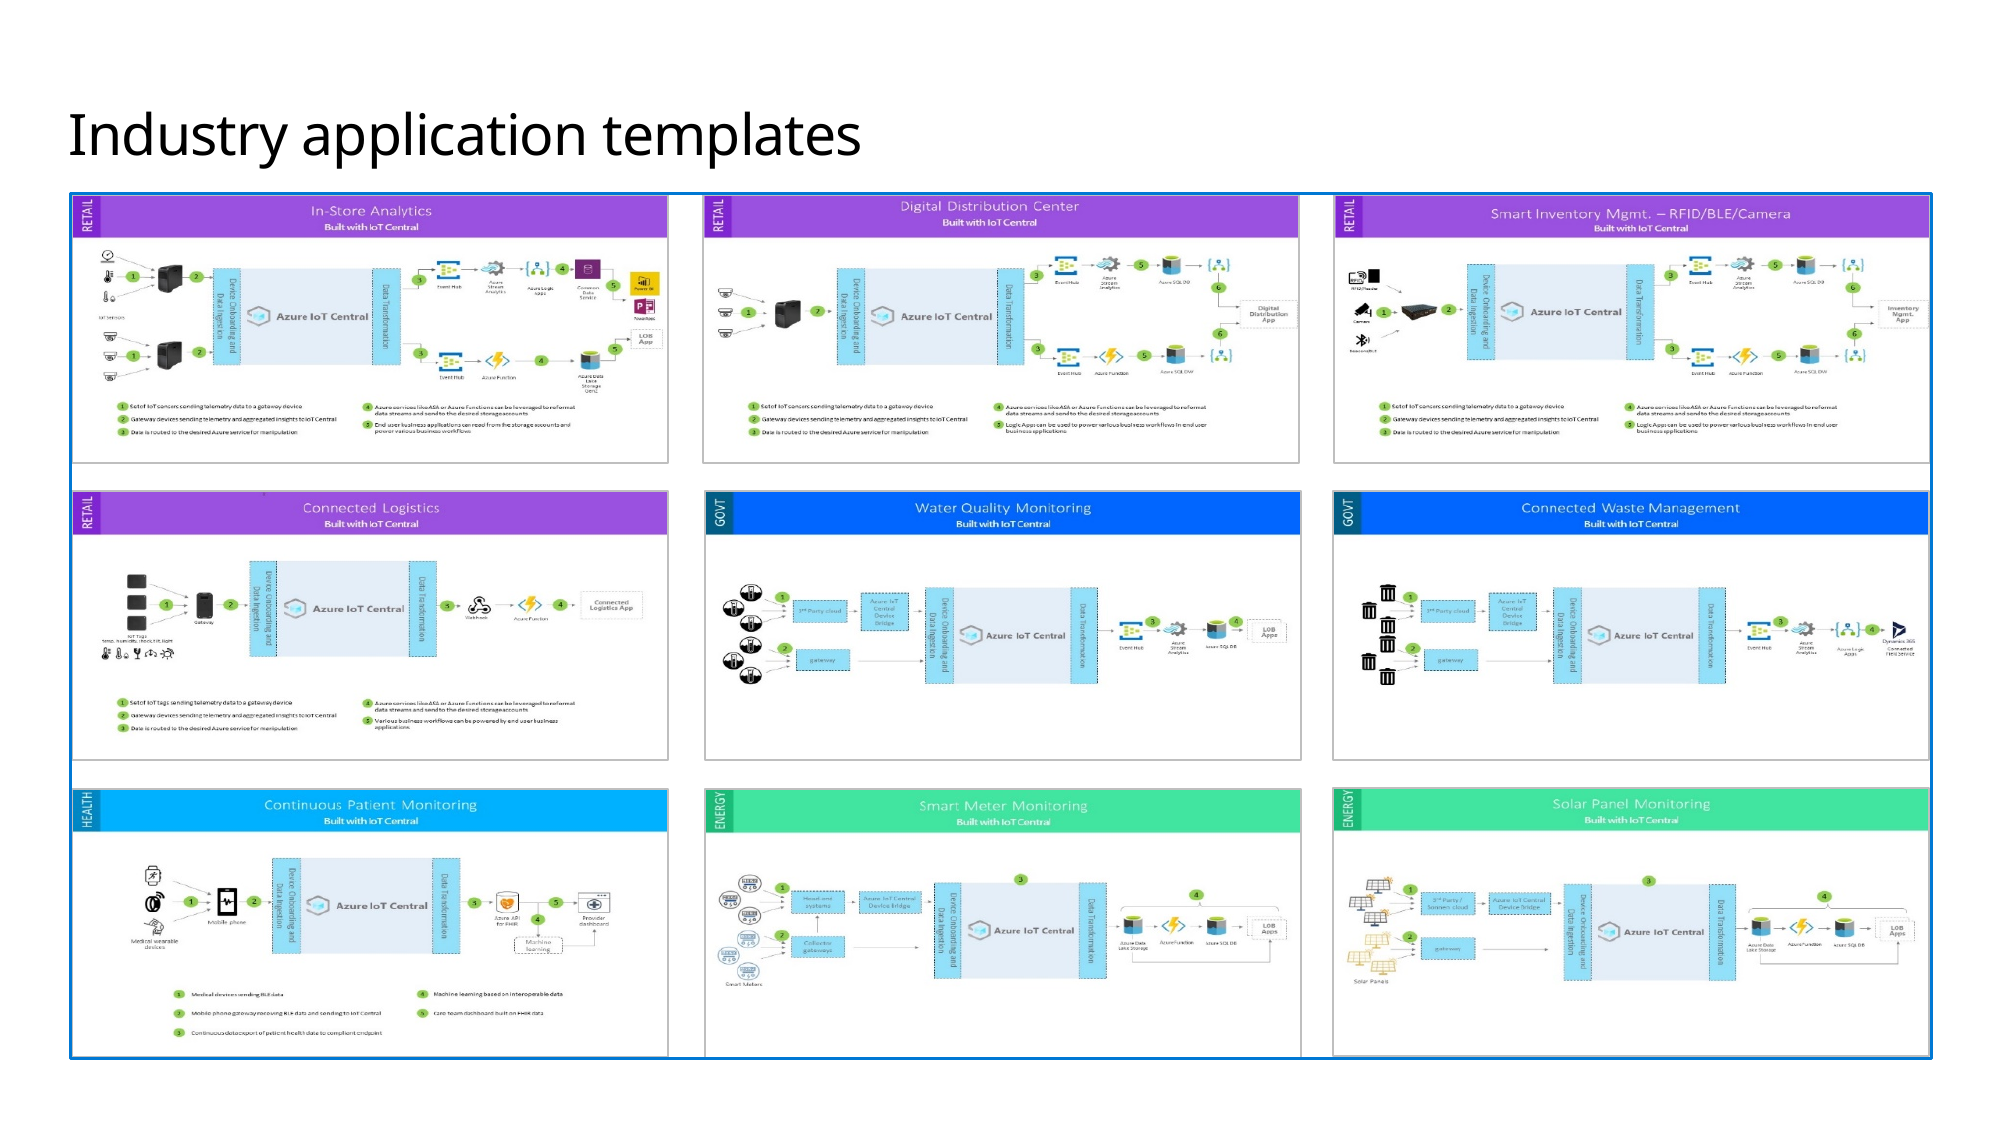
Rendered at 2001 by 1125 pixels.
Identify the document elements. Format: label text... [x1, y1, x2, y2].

picture [70, 193, 1932, 1059]
title Industry application templates [68, 101, 1930, 168]
